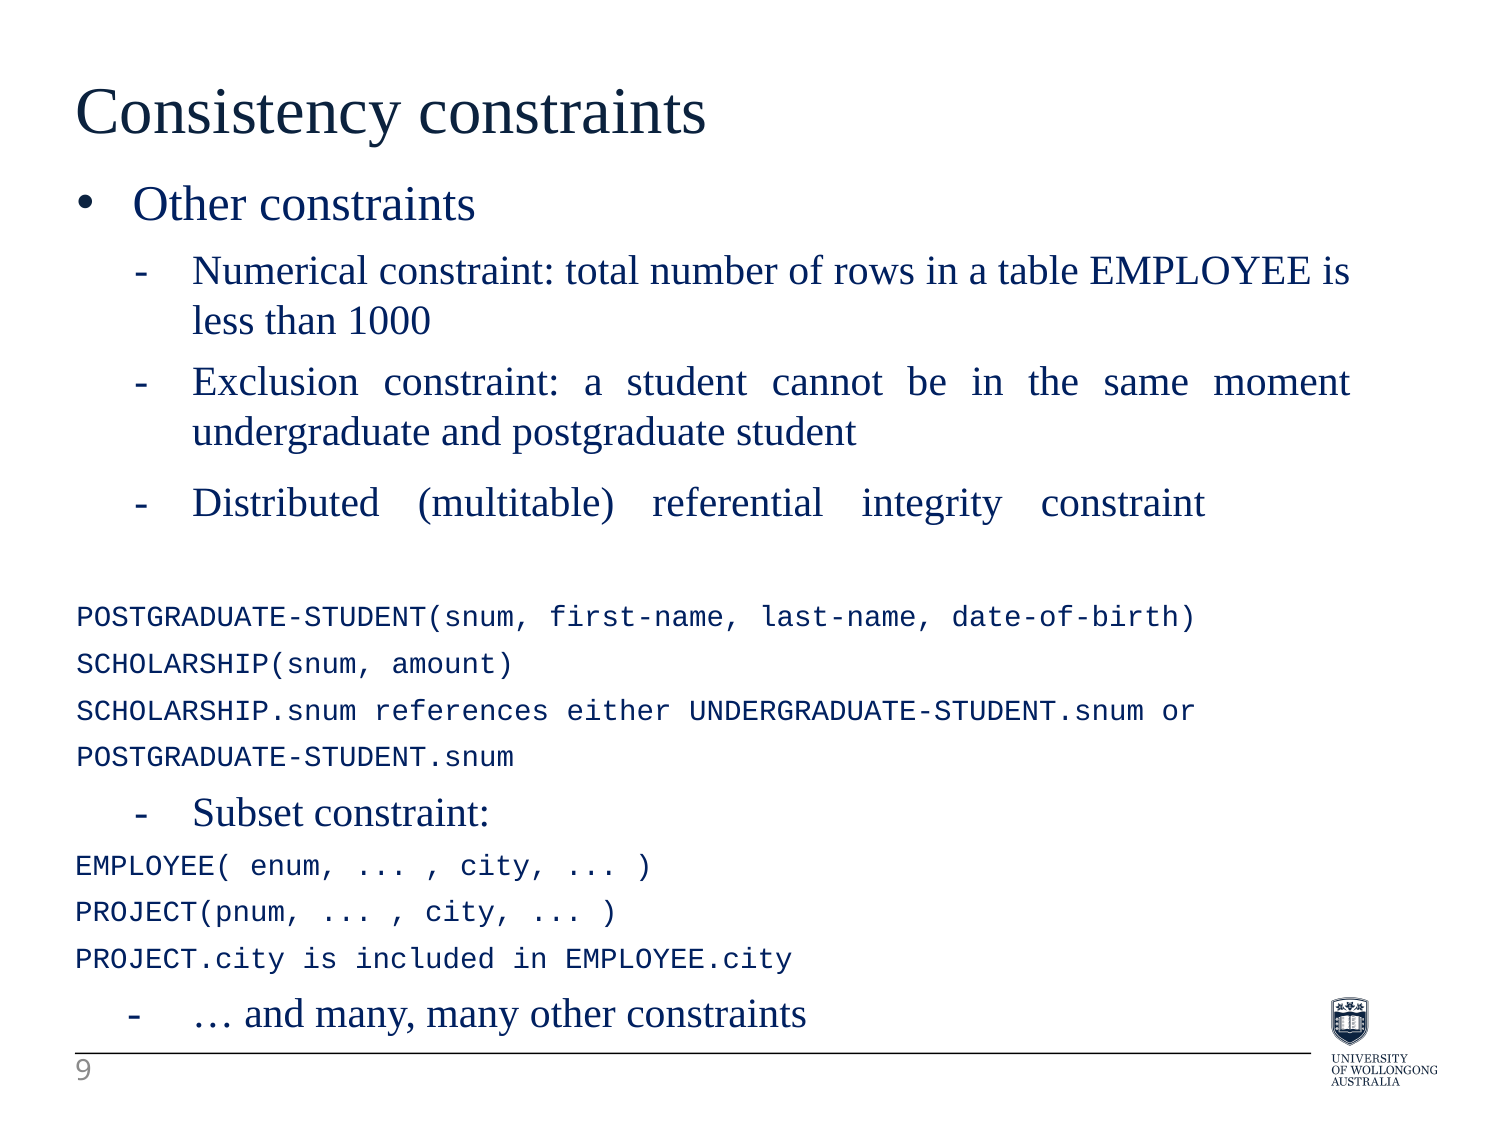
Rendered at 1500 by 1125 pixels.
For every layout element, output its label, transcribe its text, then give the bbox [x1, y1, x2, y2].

text_box 9 [74, 1059, 135, 1091]
text_box Consistency constraints [75, 67, 1412, 206]
text_box Other constraints - Numerical constraint: total number of rows in a table EMPLOYEE is less than 1000 - Exclusion constraint: a student cannot be in the same moment undergraduate and postgraduate student - Distributed (multitable) referential integrity constraint POSTGRADUATE-STUDENT(snum, first-name, last-name, date-of-birth) SCHOLARSHIP(snum, amount) SCHOLARSHIP.snum references either UNDERGRADUATE-STUDENT.snum or POSTGRADUATE-STUDENT.snum - Subset constraint: EMPLOYEE( enum, ... , city, ... ) PROJECT(pnum, ... , city, ... ) PROJECT.city is included in EMPLOYEE.city - … and many, many other constraints [74, 170, 1367, 244]
